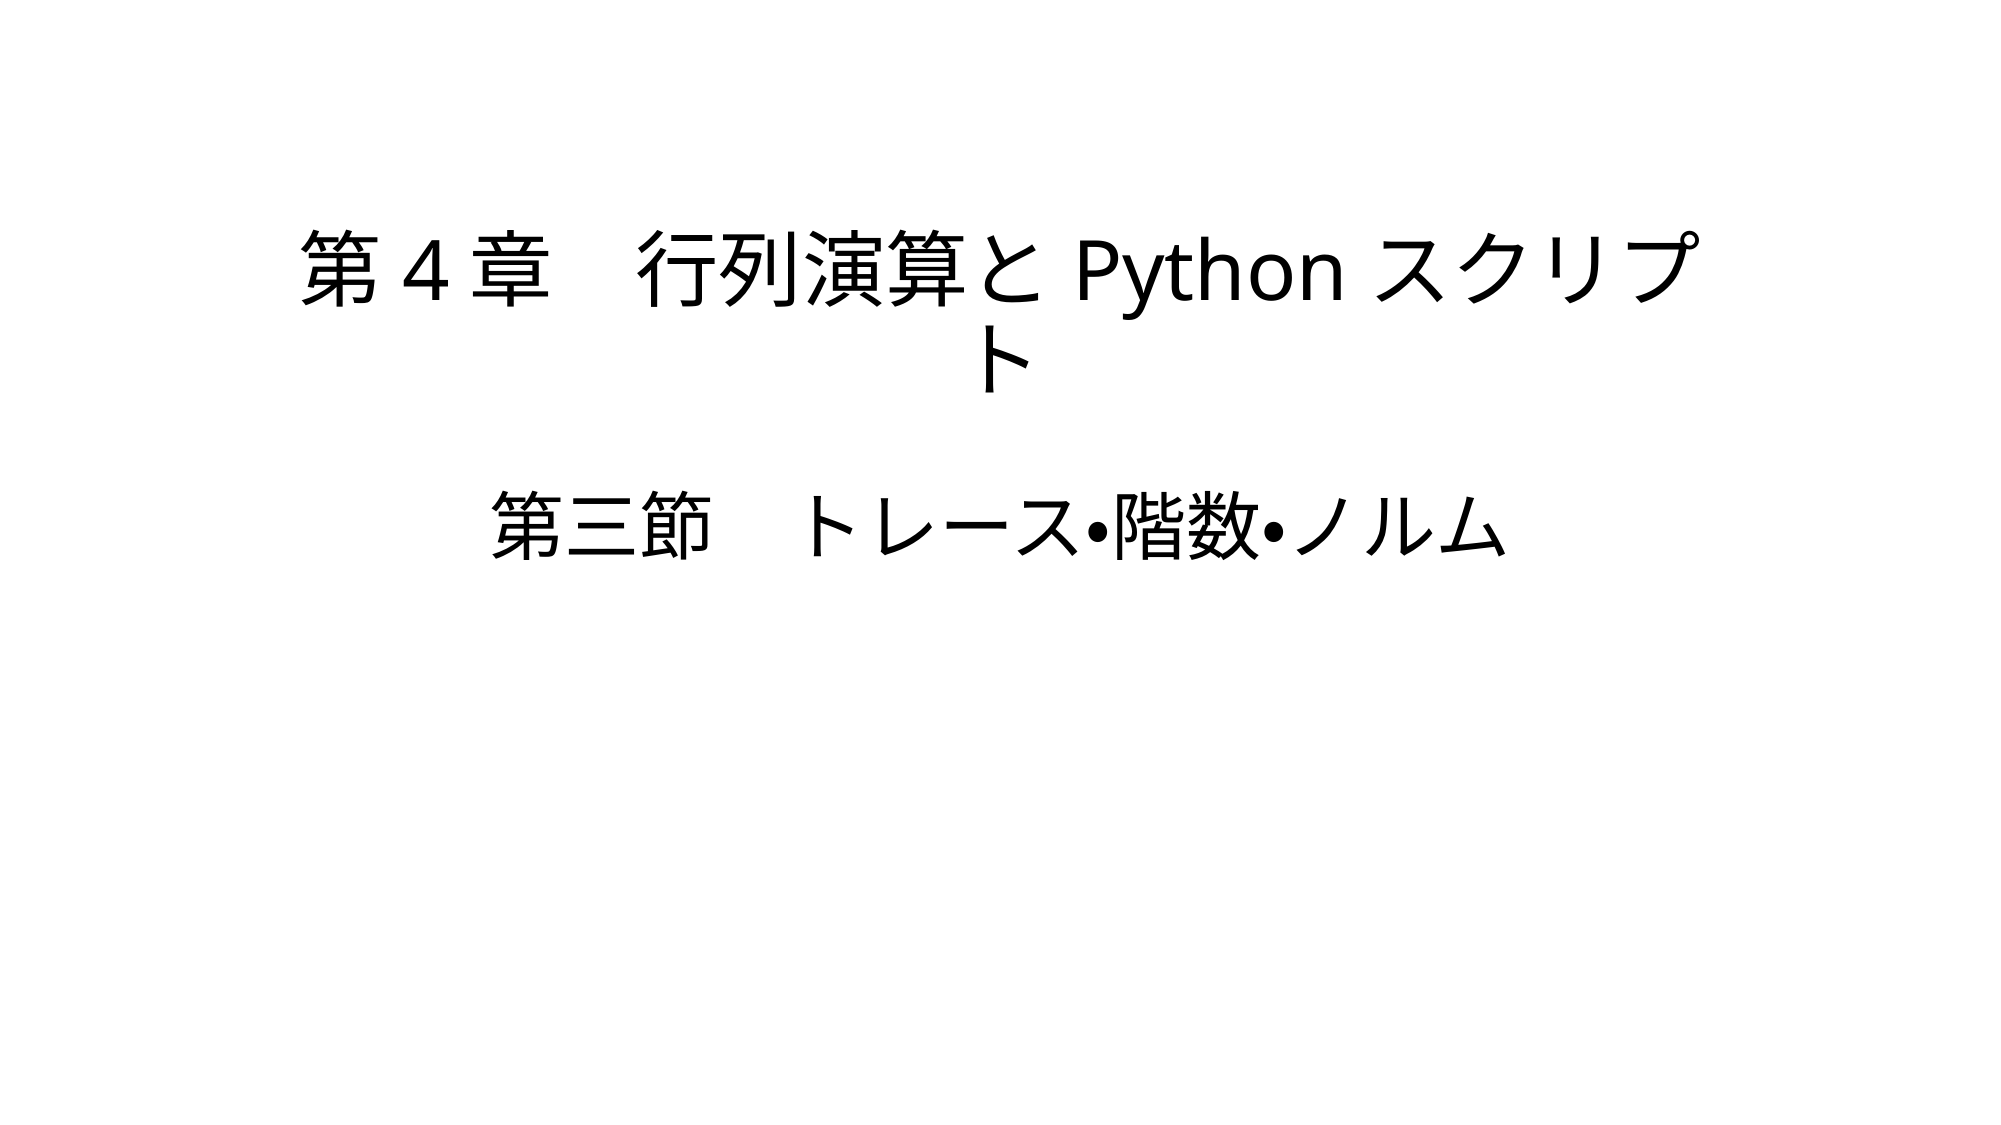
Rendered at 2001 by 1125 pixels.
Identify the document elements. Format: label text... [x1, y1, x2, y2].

title 第4章 行列演算とPythonスクリプト 第三節 トレース・階数・ノルム [249, 186, 1750, 579]
